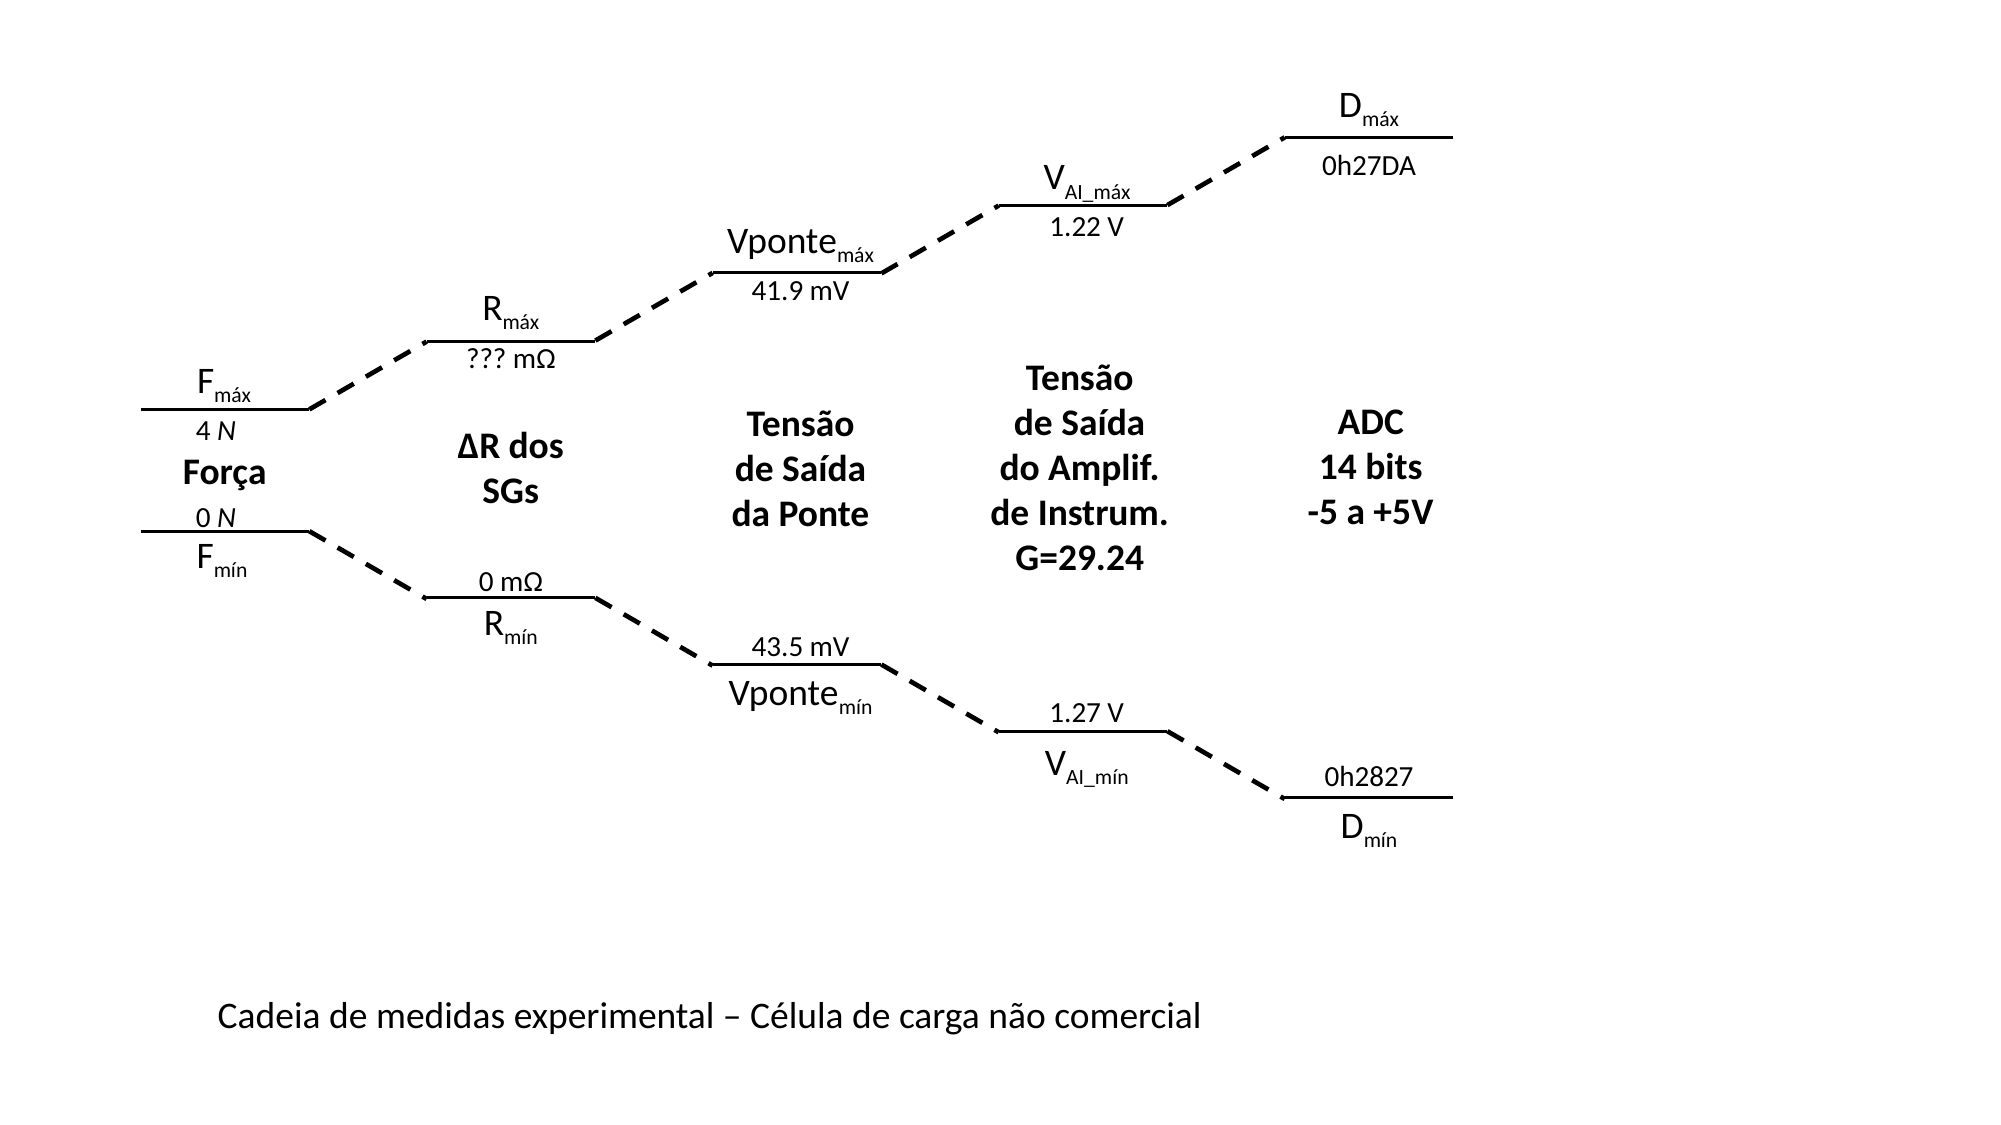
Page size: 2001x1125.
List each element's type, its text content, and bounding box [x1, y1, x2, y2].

text_box 1.27 V [1034, 686, 1140, 731]
text_box Dmín [1325, 800, 1413, 860]
text_box Rmín [469, 605, 553, 657]
text_box Fmín [181, 532, 263, 590]
text_box 0 mΩ [464, 554, 558, 597]
text_box 4 N [181, 410, 251, 454]
text_box ??? mΩ [451, 331, 571, 341]
text_box 0 N [181, 490, 251, 531]
text_box 4 N [181, 404, 251, 409]
text_box VAI_mín [1030, 732, 1144, 797]
text_box 43.5 mV [736, 665, 865, 670]
text_box 41.9 mV [736, 273, 865, 314]
text_box Força [168, 439, 282, 500]
text_box ΔR dos SGs [442, 414, 580, 519]
text_box 1.22 V [1034, 200, 1140, 205]
text_box ??? mΩ [451, 342, 571, 382]
text_box Rmáx [467, 275, 555, 331]
text_box 43.5 mV [736, 619, 865, 664]
text_box Fmáx [251, 410, 267, 415]
text_box 0h2827 [1309, 749, 1429, 797]
text_box Cadeia de medidas experimental – Célula de carga não comercial [202, 983, 1218, 1044]
text_box VAI_máx [1028, 145, 1146, 205]
text_box 1.22 V [1034, 206, 1140, 250]
text_box 0 mΩ [464, 598, 558, 605]
text_box 41.9 mV [736, 263, 865, 272]
text_box 0 N [181, 532, 251, 541]
text_box Tensão de Saída do Amplif. de Instrum. G=29.24 [975, 345, 1184, 586]
text_box Fmín [251, 523, 263, 531]
text_box Fmáx [182, 348, 267, 409]
text_box Tensão de Saída da Ponte [716, 391, 885, 541]
text_box Vpontemáx [712, 208, 889, 275]
text_box Vpontemín [713, 660, 888, 727]
text_box Dmáx [1324, 72, 1414, 137]
text_box ADC 14 bits -5 a +5V [1292, 389, 1449, 540]
text_box 1.27 V [1034, 732, 1140, 736]
text_box 0h27DA [1307, 139, 1431, 189]
